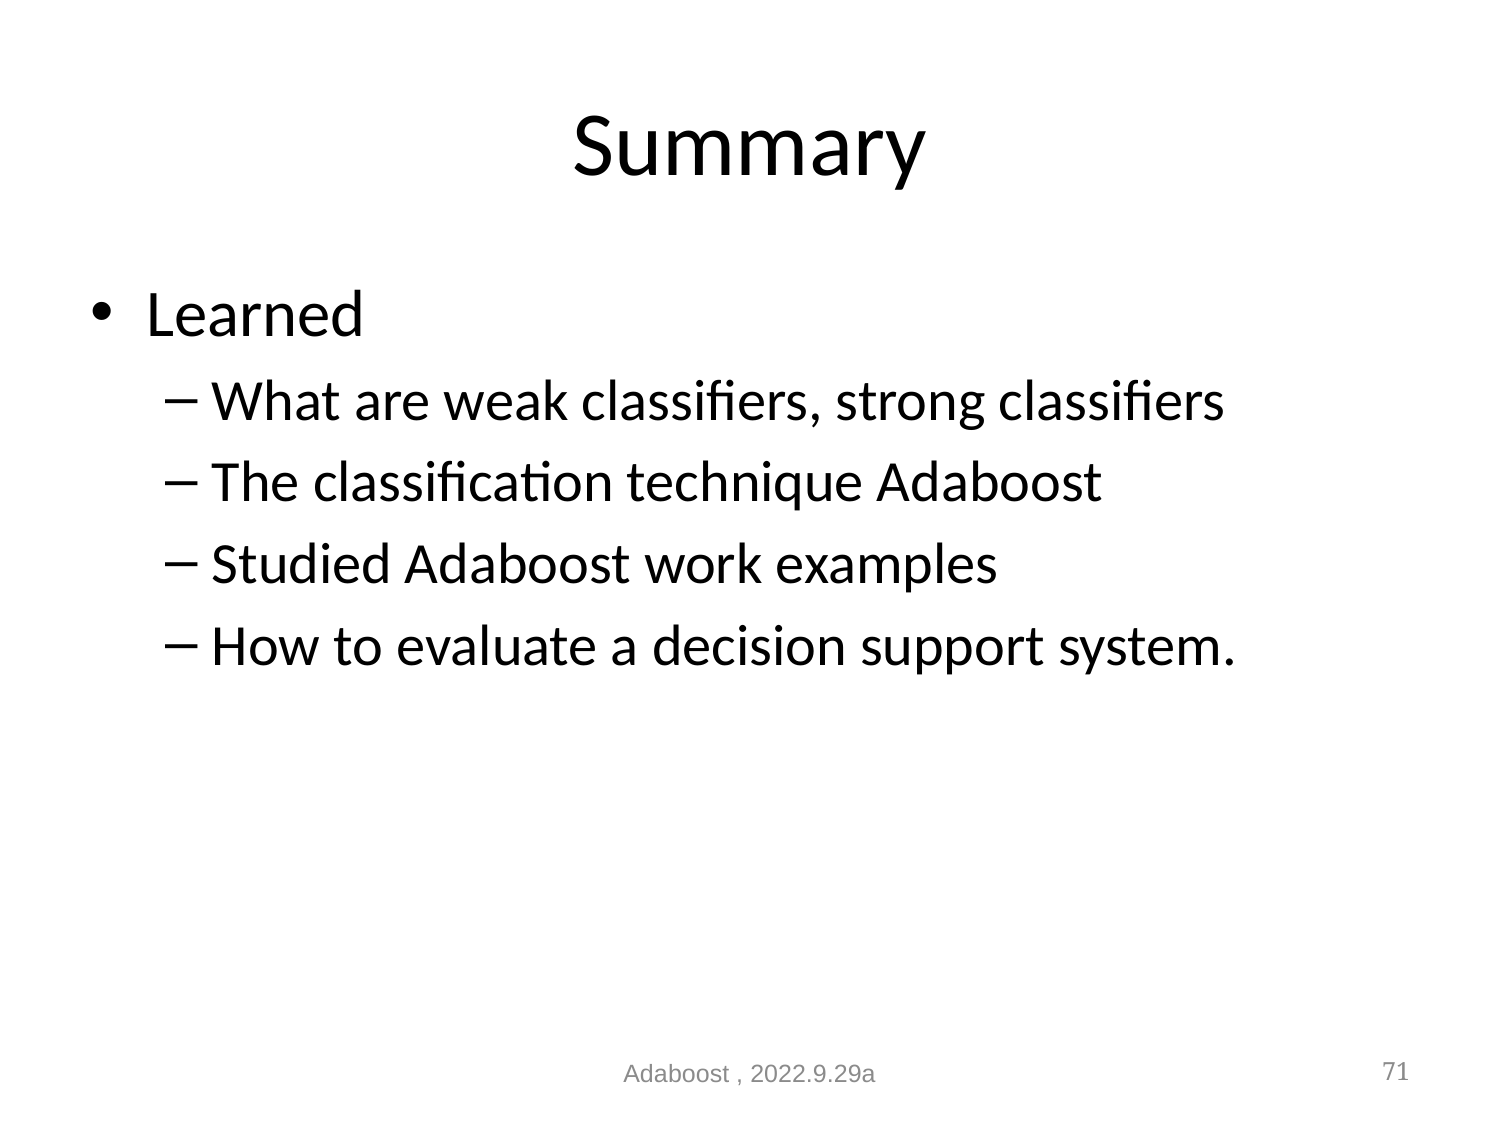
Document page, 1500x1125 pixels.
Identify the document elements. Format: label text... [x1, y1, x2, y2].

list Learned What are weak classifiers, strong classifiers The classification technique Adaboost Studied Adaboost work examples How to evaluate a decision support system. [75, 262, 1425, 1005]
slide_number 71 [1074, 1042, 1425, 1103]
footer Adaboost , 2022.9.29a [512, 1042, 988, 1103]
title Summary [75, 45, 1425, 233]
